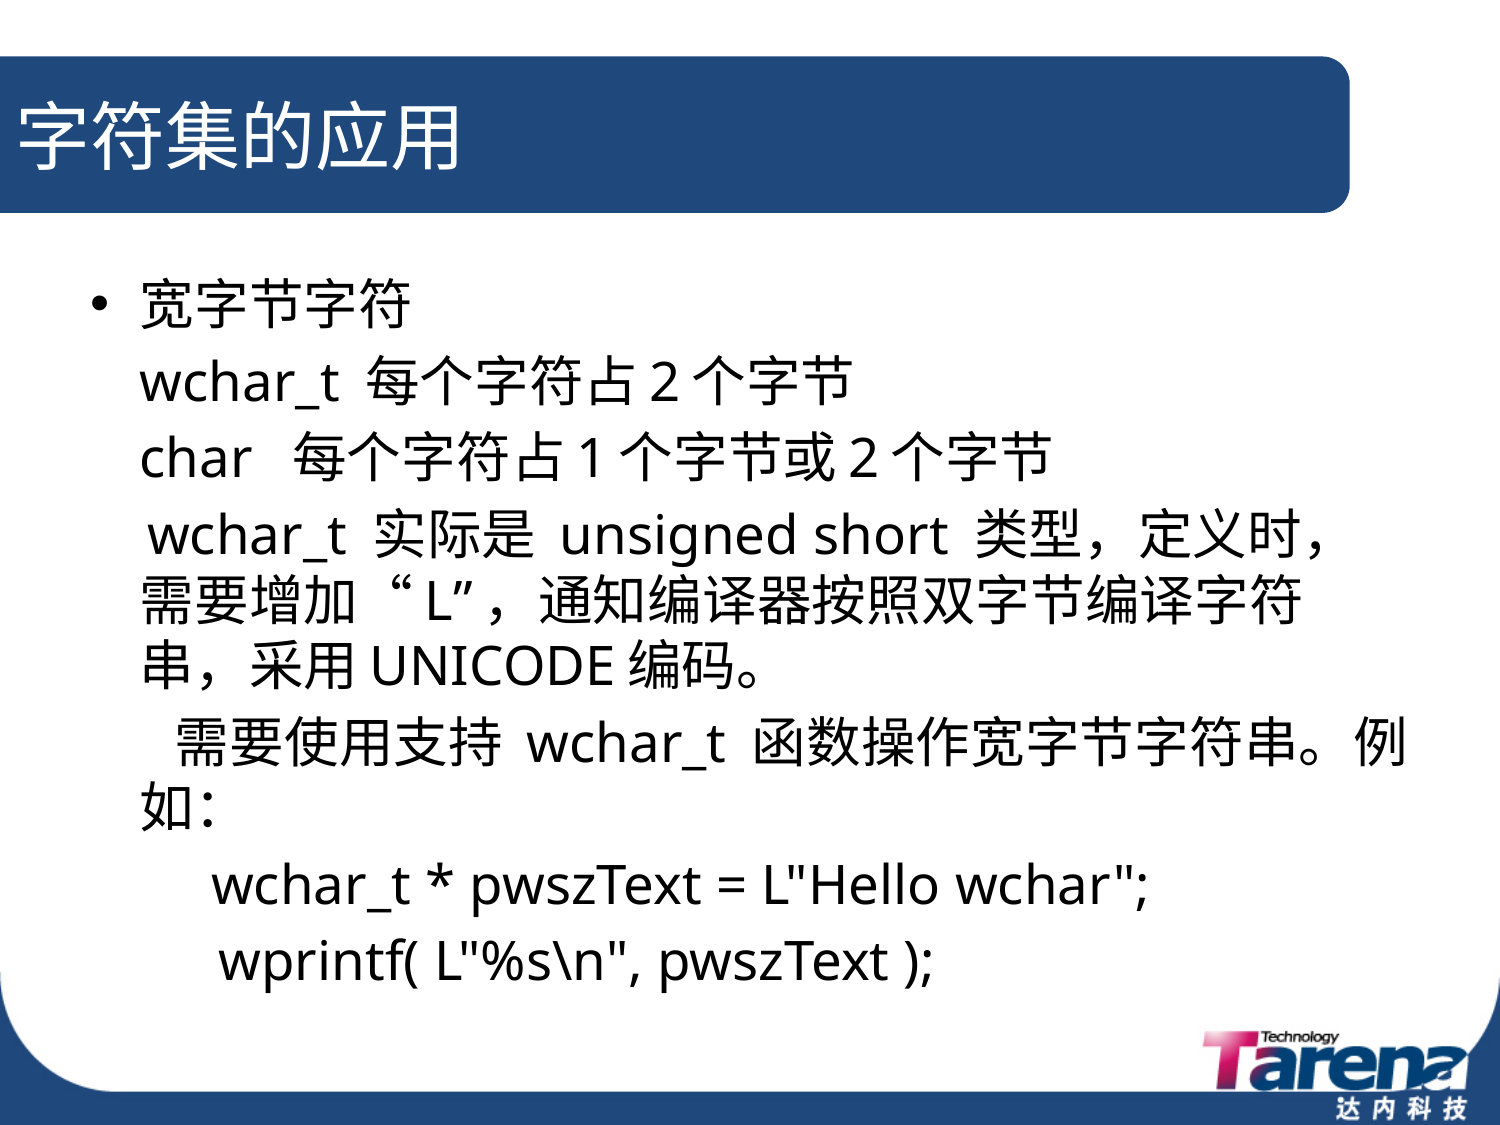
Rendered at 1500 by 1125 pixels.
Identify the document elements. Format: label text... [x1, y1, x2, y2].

list 宽字节字符 wchar_t 每个字符占2个字节 char 每个字符占1个字节或2个字节 wchar_t 实际是 unsigned short 类型，定义时，需要增加“L”，通知编译器按照双字节编译字符串，采用UNICODE编码。 需要使用支持 wchar_t 函数操作宽字节字符串。例如： wchar_t * pwszText = L"Hello wchar"; wprintf( L"%s\n", pwszText ); [74, 262, 1426, 1006]
title 字符集的应用 [0, 58, 1346, 212]
picture [0, 0, 1500, 1125]
